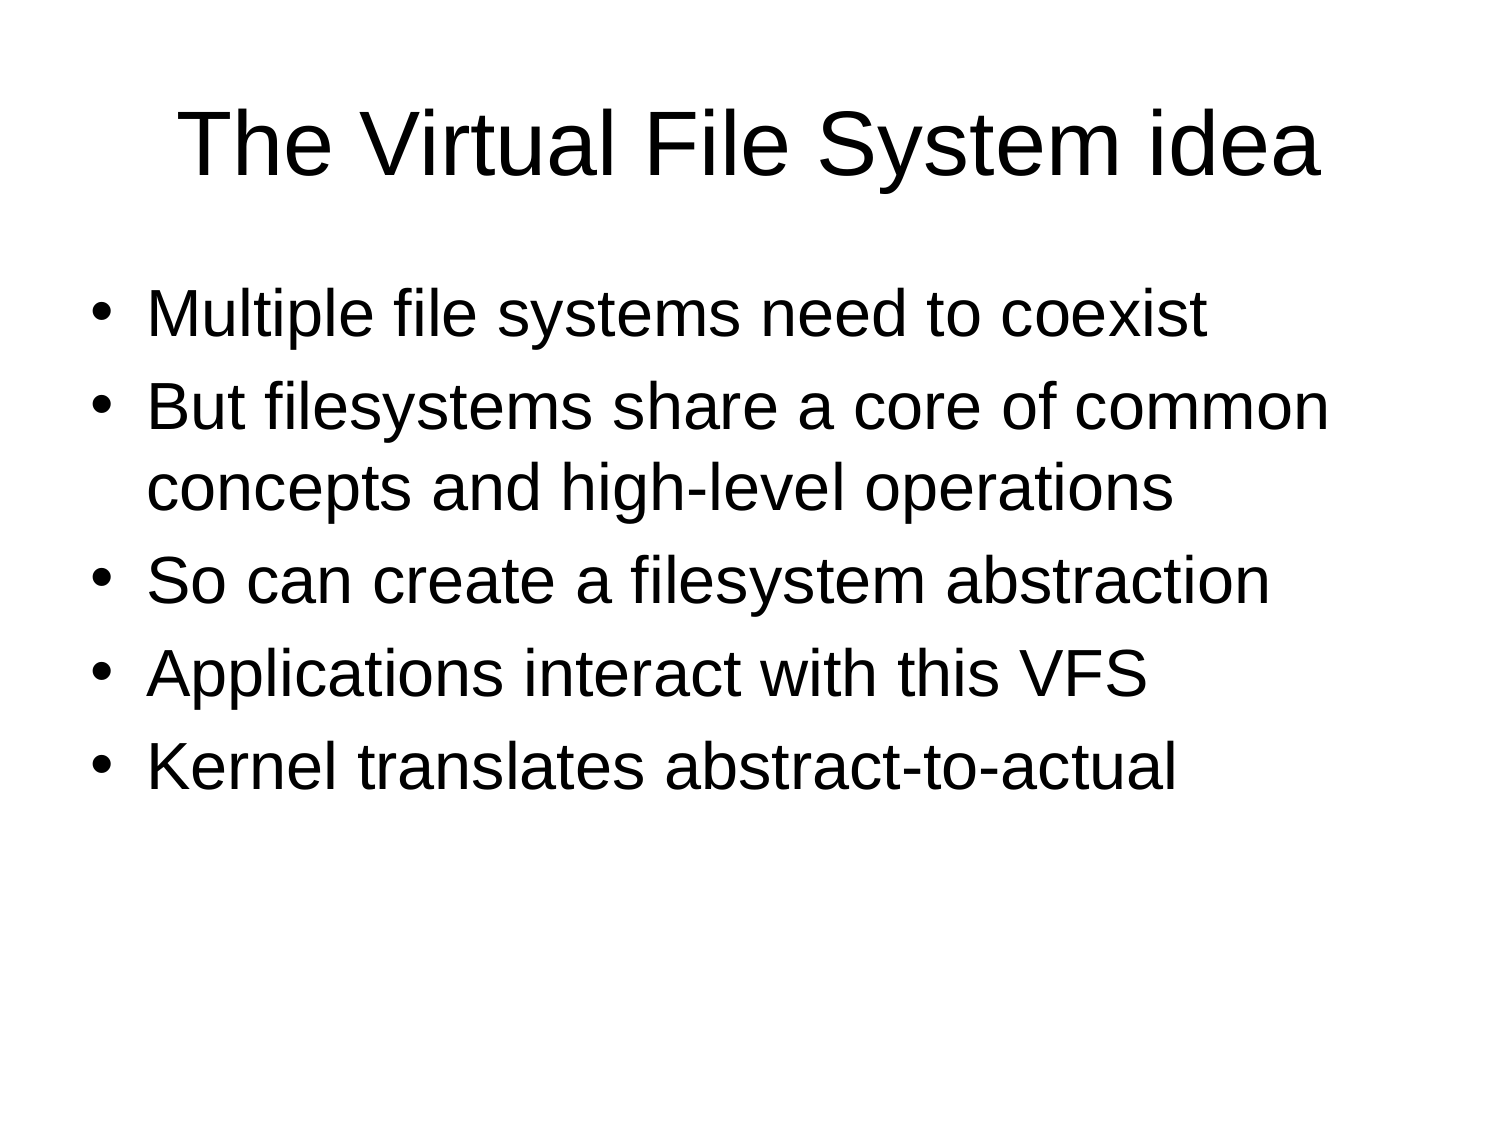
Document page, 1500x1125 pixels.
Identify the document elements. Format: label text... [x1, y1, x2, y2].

title The Virtual File System idea [75, 45, 1425, 233]
list Multiple file systems need to coexist But filesystems share a core of common concepts and high-level operations So can create a filesystem abstraction Applications interact with this VFS Kernel translates abstract-to-actual [75, 262, 1425, 1005]
